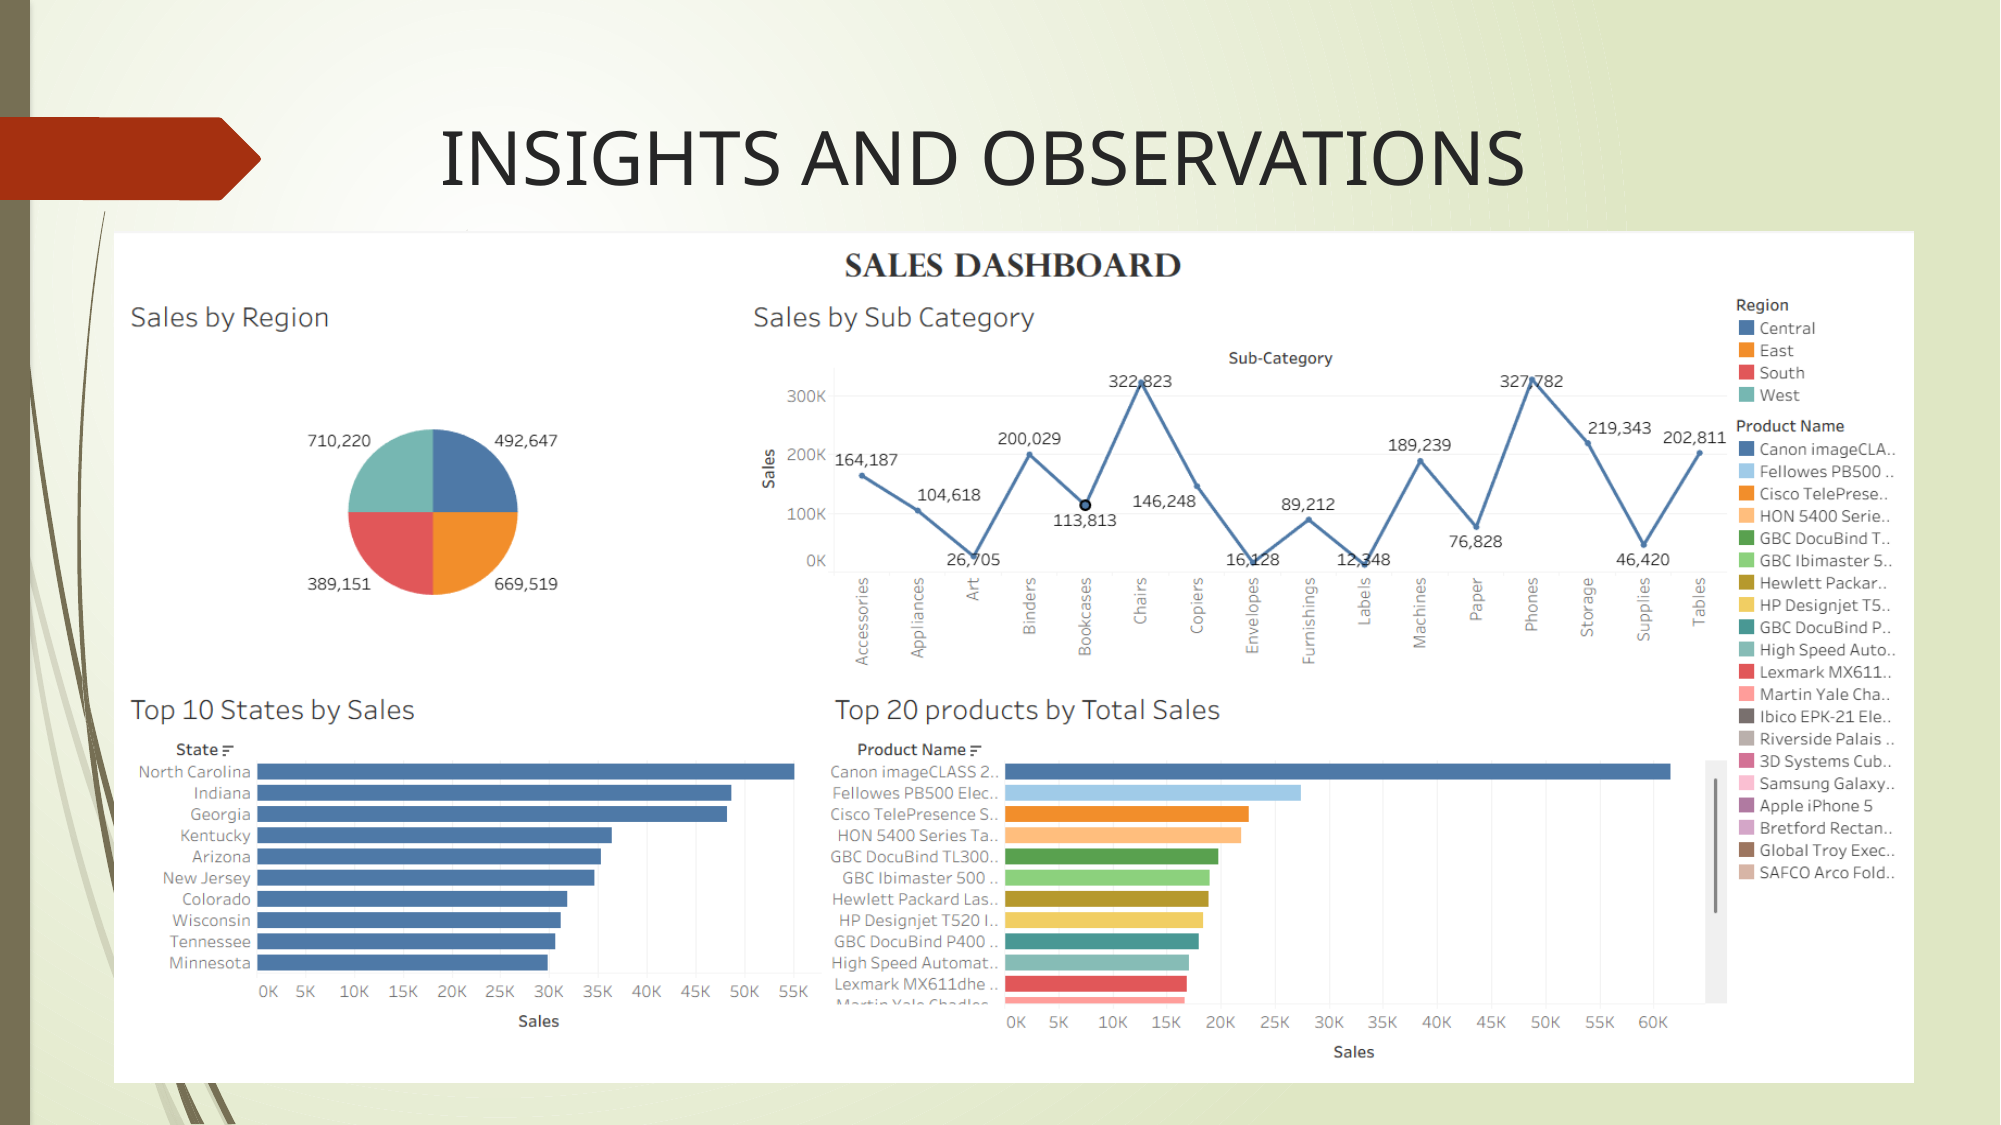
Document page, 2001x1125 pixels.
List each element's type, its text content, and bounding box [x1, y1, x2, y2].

title INSIGHTS AND OBSERVATIONS [425, 102, 1888, 230]
picture [114, 230, 1914, 1083]
